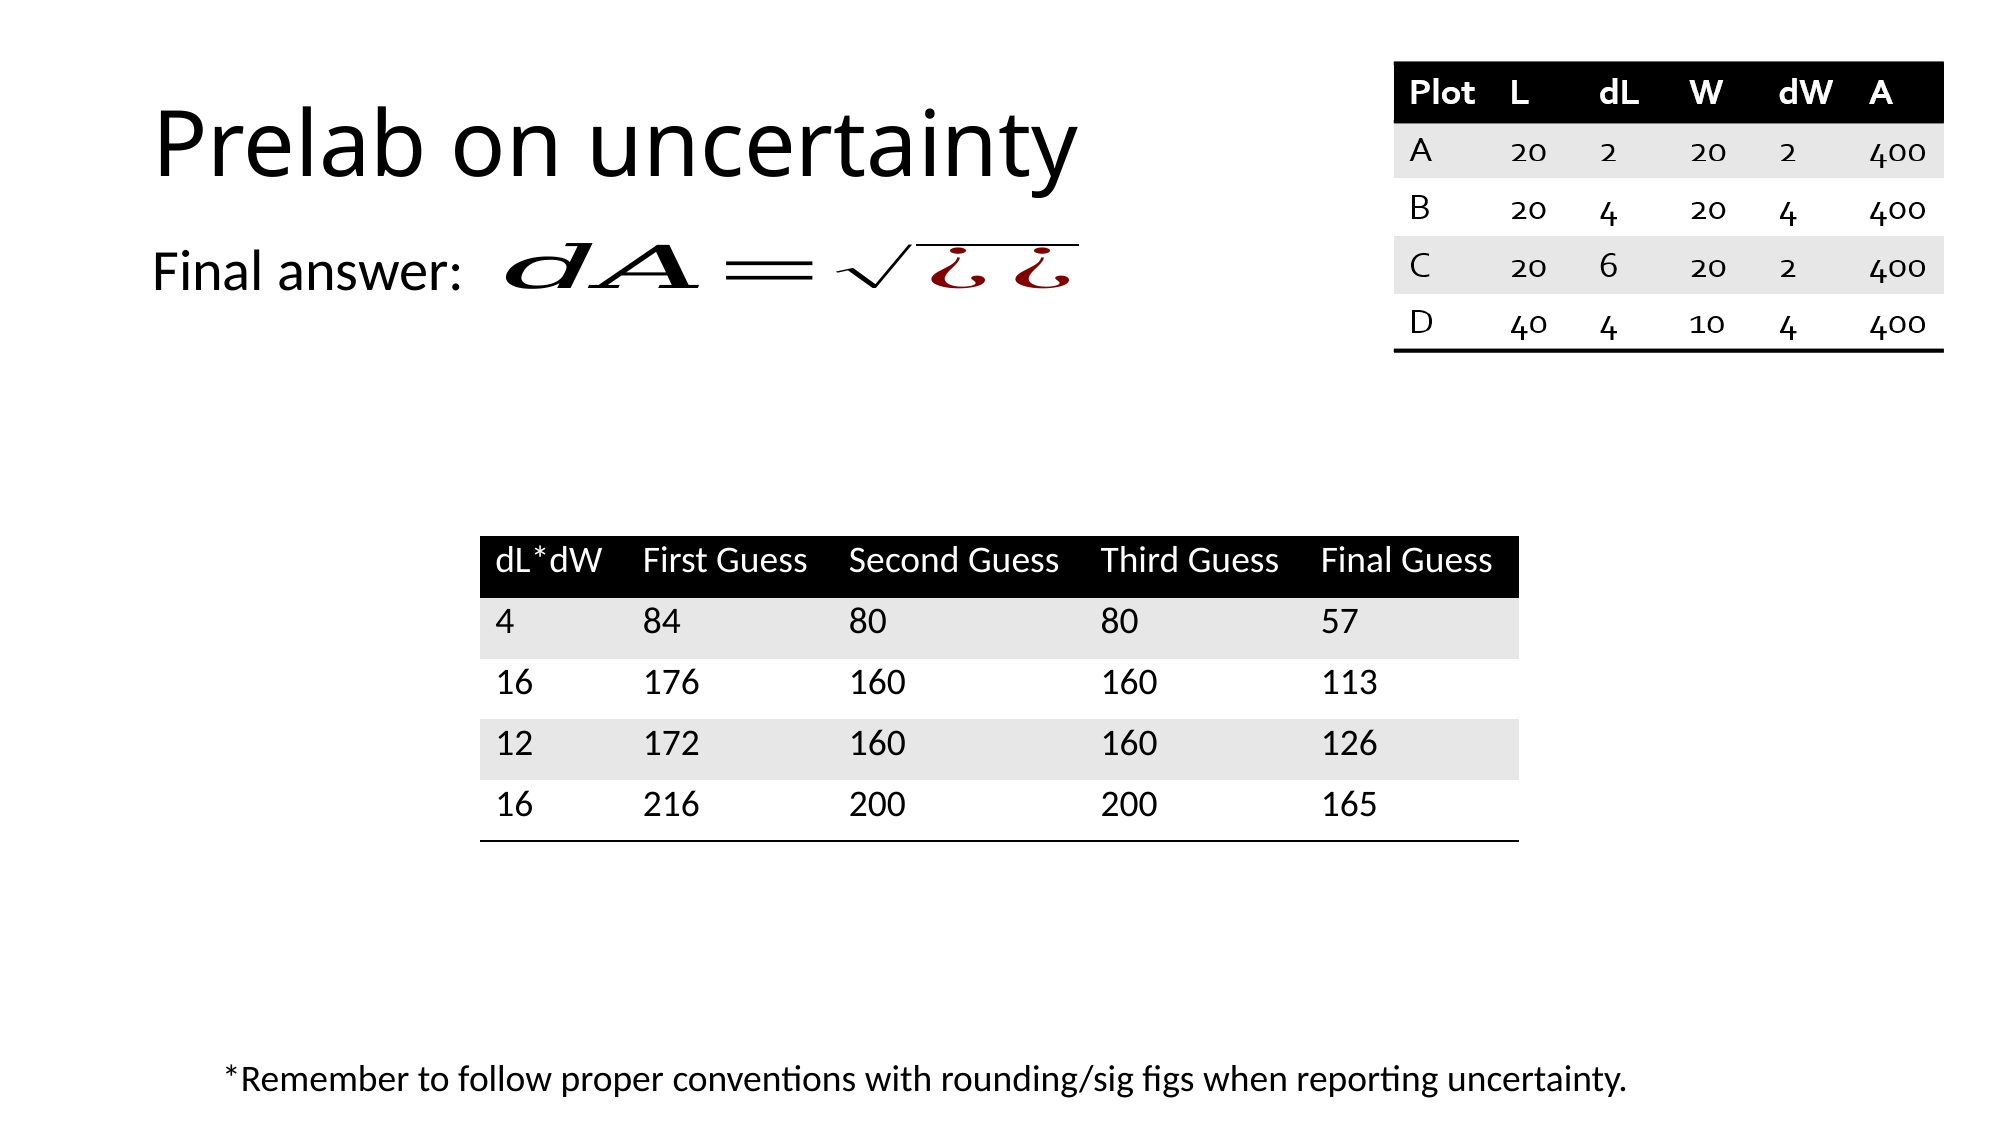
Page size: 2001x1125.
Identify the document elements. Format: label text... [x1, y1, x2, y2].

table_cell 160 [1086, 659, 1306, 719]
table_cell 200 [1086, 780, 1306, 840]
table_cell 160 [1086, 719, 1306, 780]
table_cell 216 [628, 780, 834, 840]
table_cell 84 [628, 598, 834, 659]
table_cell 176 [628, 659, 834, 719]
table_cell 160 [834, 659, 1086, 719]
picture [1393, 59, 1946, 365]
table_cell 200 [834, 780, 1086, 840]
table_cell 4 [480, 598, 628, 659]
text_box *Remember to follow proper conventions with rounding/sig figs when reporting uncertainty. [207, 1051, 1683, 1108]
table_cell 172 [628, 719, 834, 780]
table_cell 165 [1306, 780, 1519, 840]
table_cell 12 [480, 719, 628, 780]
table_header dL*dW [480, 538, 628, 598]
list Final answer: [137, 232, 1380, 1014]
table_cell 16 [480, 780, 628, 840]
table_header Final Guess [1306, 538, 1519, 598]
table_cell 57 [1306, 598, 1519, 659]
table_cell 80 [1086, 598, 1306, 659]
table_cell 16 [480, 659, 628, 719]
title Prelab on uncertainty [137, 59, 1393, 233]
table_header Third Guess [1086, 538, 1306, 598]
table_cell 80 [834, 598, 1086, 659]
table_cell 160 [834, 719, 1086, 780]
table_header Second Guess [834, 538, 1086, 598]
table_cell 113 [1306, 659, 1519, 719]
table_header First Guess [628, 538, 834, 598]
table_cell 126 [1306, 719, 1519, 780]
